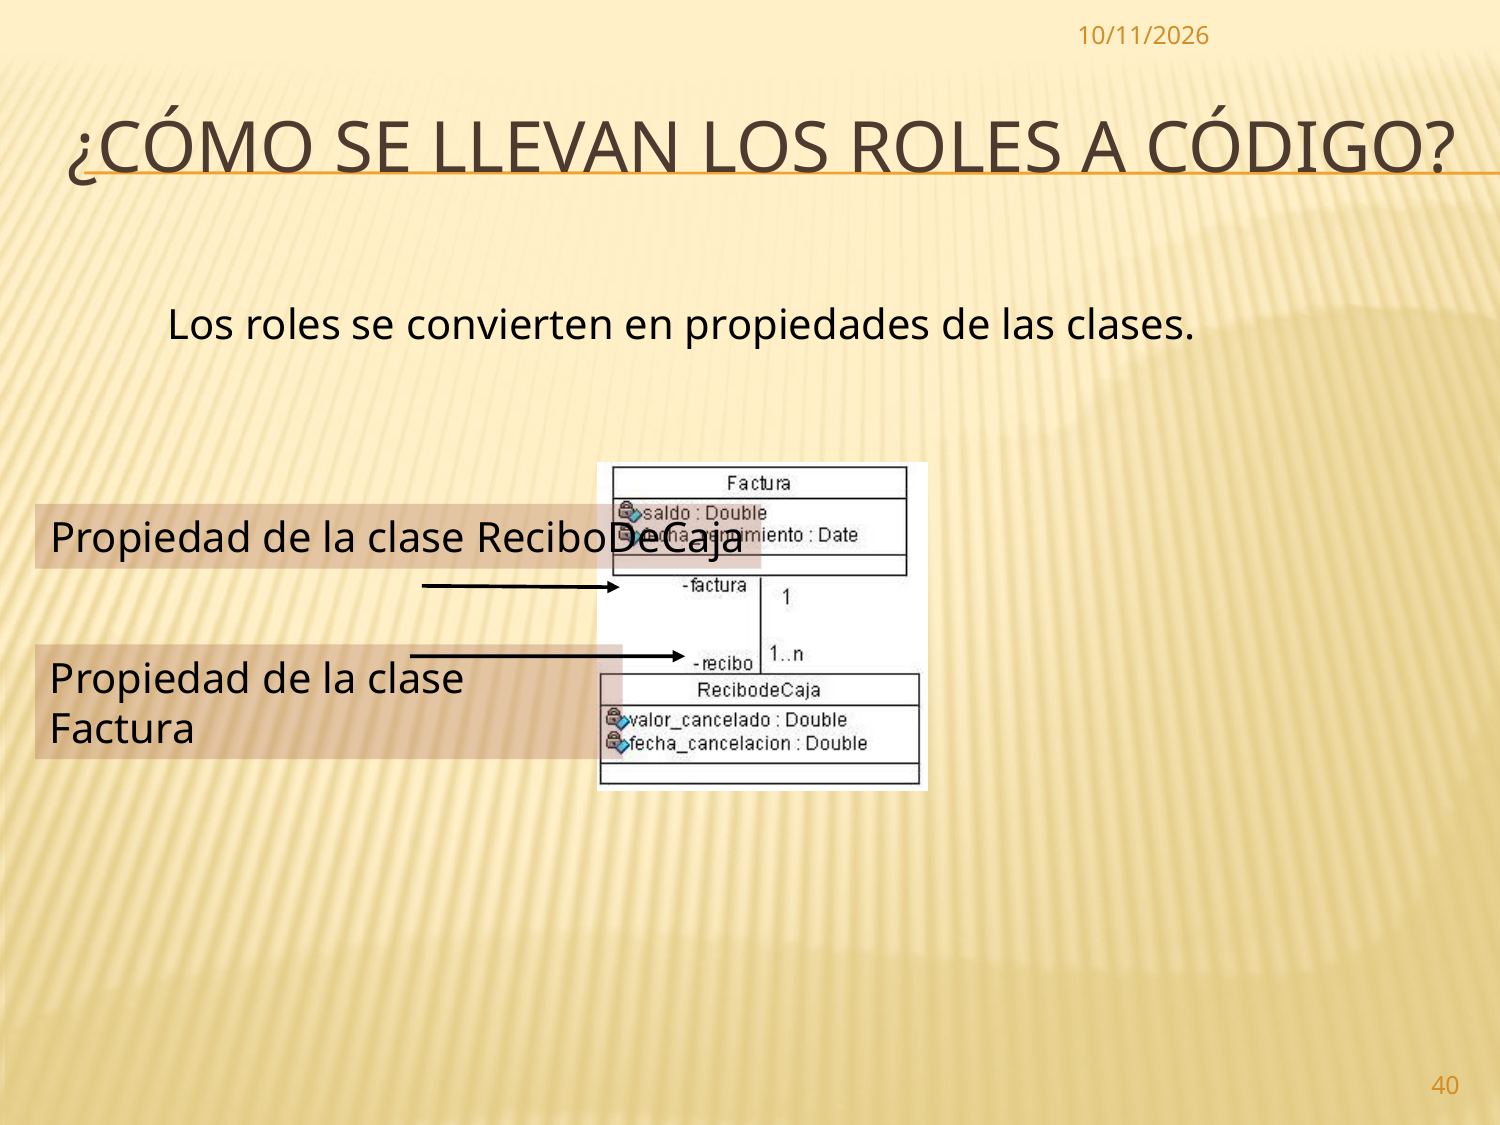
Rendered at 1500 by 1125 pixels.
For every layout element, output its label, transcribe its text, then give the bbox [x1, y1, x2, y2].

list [597, 461, 928, 791]
slide_number 40 [1350, 1061, 1475, 1103]
text_box Los roles se convierten en propiedades de las clases. [152, 290, 1211, 356]
text_box Propiedad de la clase Factura [35, 644, 587, 760]
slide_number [1062, 12, 1475, 60]
text_box Propiedad de la clase ReciboDeCaja [35, 503, 587, 569]
title ¿Cómo se llevan los roles a código? [50, 75, 1475, 213]
